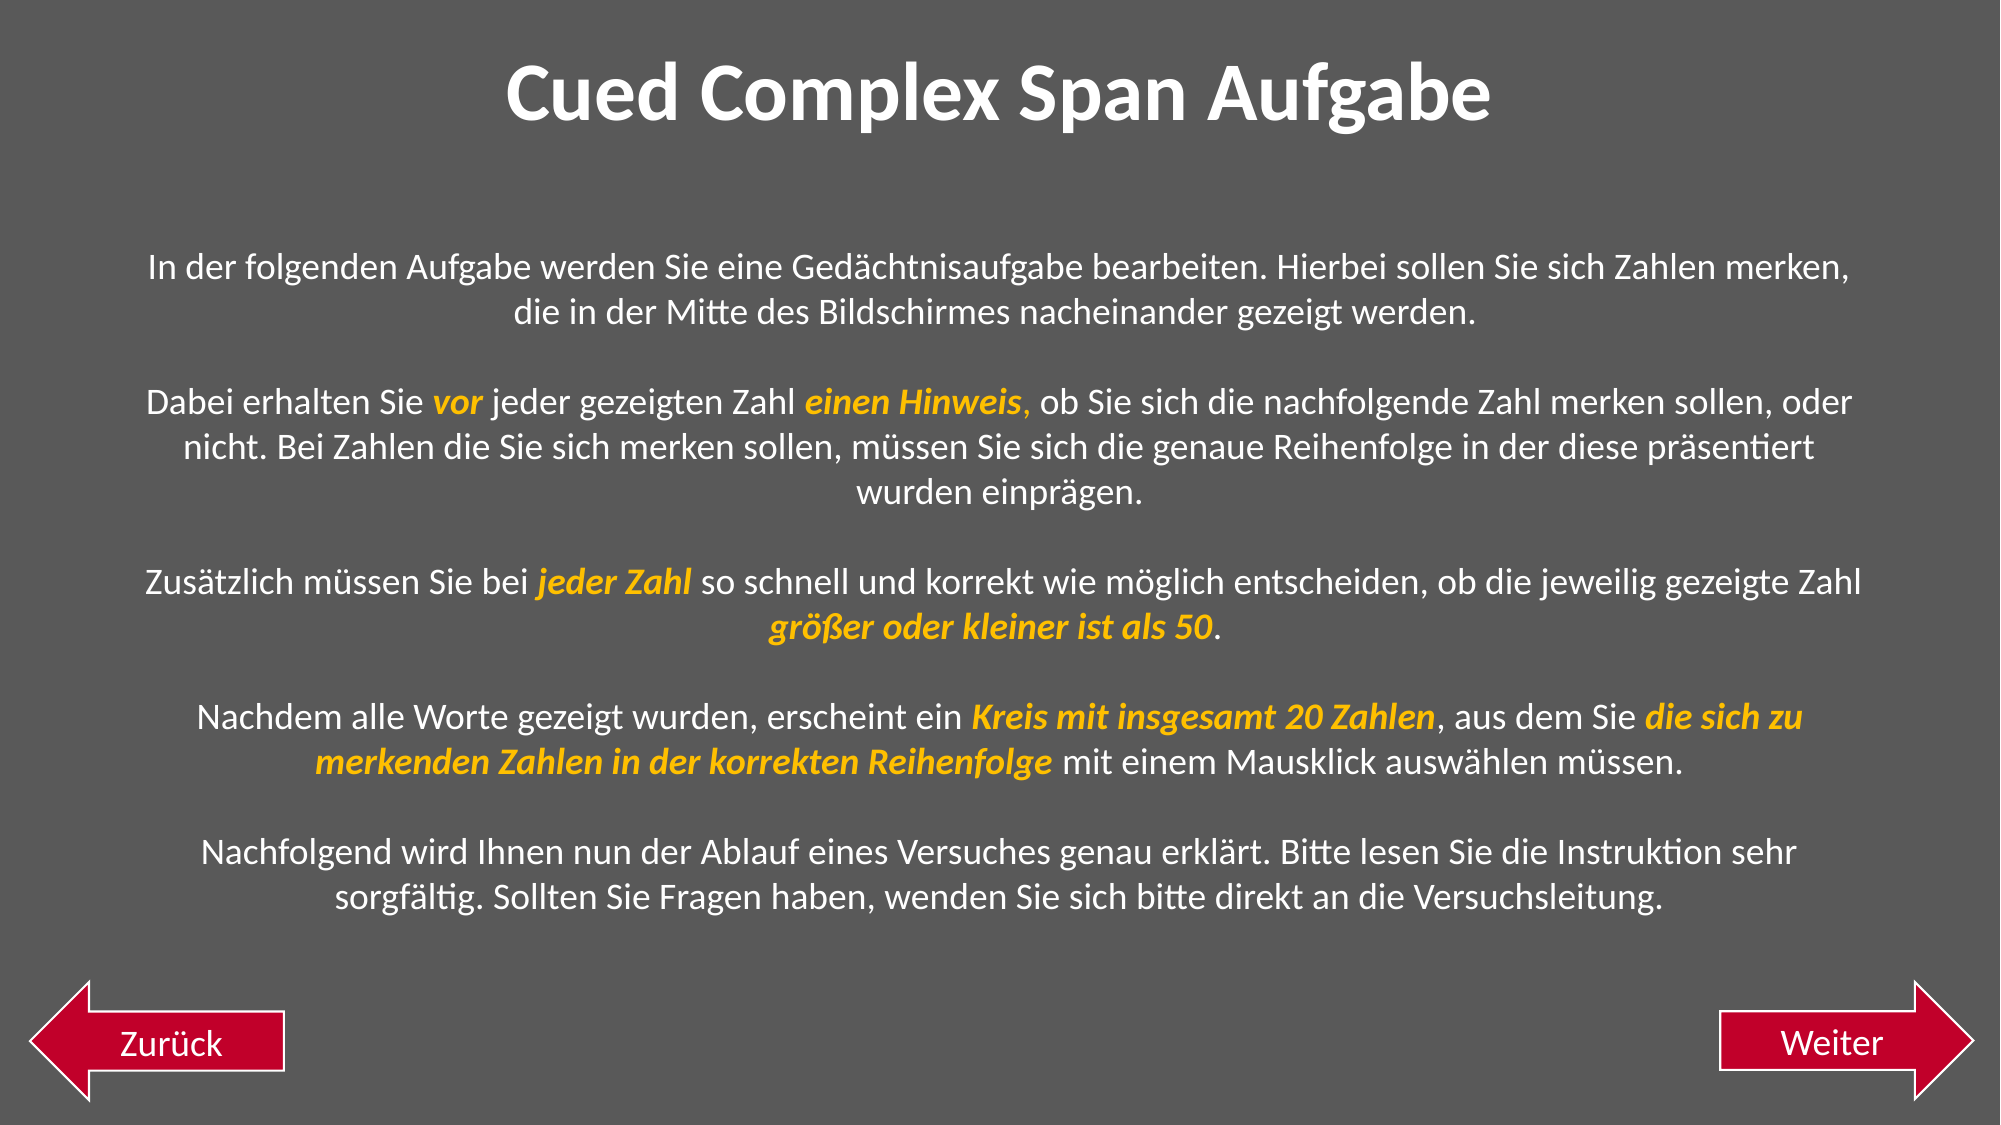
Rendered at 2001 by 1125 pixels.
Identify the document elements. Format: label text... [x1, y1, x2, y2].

text_box Zurück [28, 979, 285, 1103]
text_box Cued Complex Span Aufgabe [491, 29, 1509, 145]
text_box In der folgenden Aufgabe werden Sie eine Gedächtnisaufgabe bearbeiten. Hierbei sollen Sie sich Zahlen merken, die in der Mitte des Bildschirmes nacheinander gezeigt werden. Dabei erhalten Sie vor jeder gezeigten Zahl einen Hinweis, ob Sie sich die nachfolgende Zahl merken sollen, oder nicht. Bei Zahlen die Sie sich merken sollen, müssen Sie sich die genaue Reihenfolge in der diese präsentiert wurden einprägen. Zusätzlich müssen Sie bei jeder Zahl so schnell und korrekt wie möglich entscheiden, ob die jeweilig gezeigte Zahl größer oder kleiner ist als 50. Nachdem alle Worte gezeigt wurden, erscheint ein Kreis mit insgesamt 20 Zahlen, aus dem Sie die sich zu merkenden Zahlen in der korrekten Reihenfolge mit einem Mausklick auswählen müssen. Nachfolgend wird Ihnen nun der Ablauf eines Versuches genau erklärt. Bitte lesen Sie die Instruktion sehr sorgfältig. Sollten Sie Fragen haben, wenden Sie sich bitte direkt an die Versuchsleitung. [118, 234, 1882, 1015]
text_box Weiter [1719, 979, 1975, 1102]
